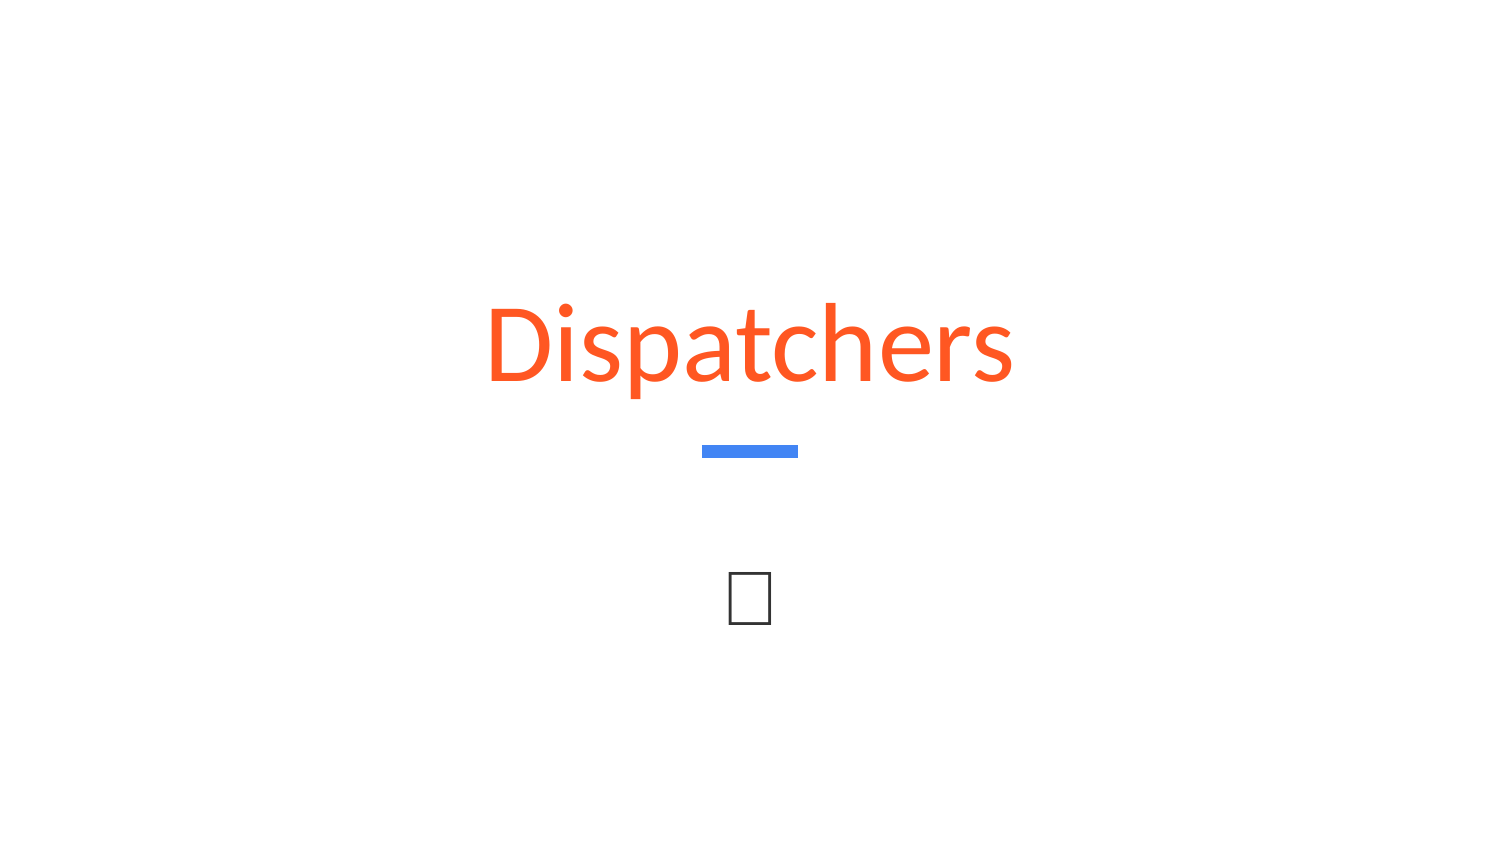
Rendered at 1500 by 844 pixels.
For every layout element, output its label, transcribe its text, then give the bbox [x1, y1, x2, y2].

title Dispatchers [51, 97, 1449, 419]
subtitle 📌 [51, 519, 1449, 640]
